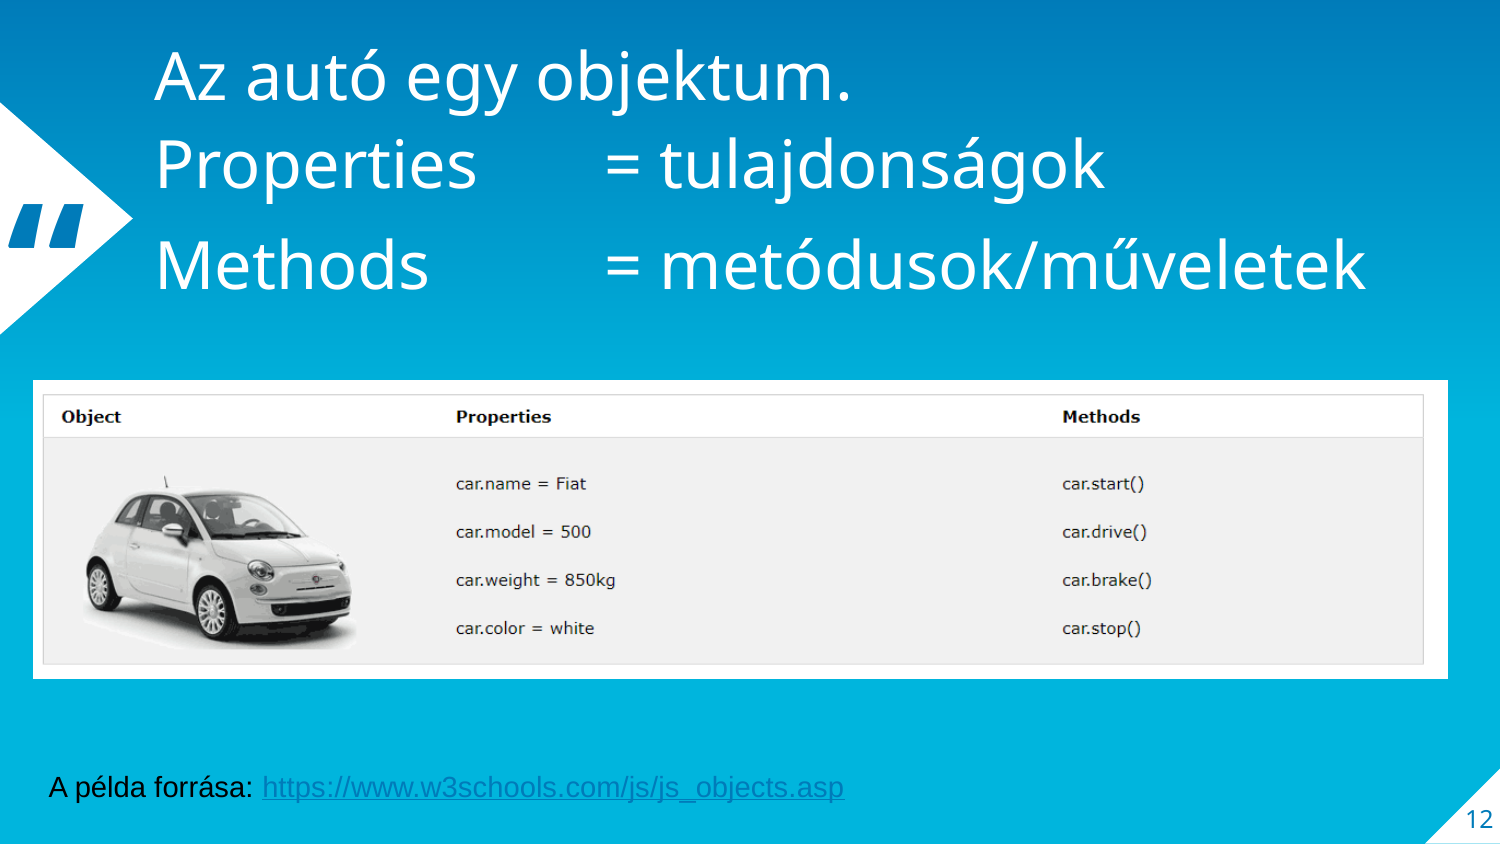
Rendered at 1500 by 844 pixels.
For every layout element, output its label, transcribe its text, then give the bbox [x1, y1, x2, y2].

text_box A példa forrása: https://www.w3schools.com/js/js_objects.asp [33, 760, 1172, 811]
picture [26, 381, 1456, 690]
slide_number 12 [1418, 760, 1494, 838]
list Az autó egy objektum. Properties = tulajdonságok Methods = metódusok/műveletek [154, 26, 1442, 366]
